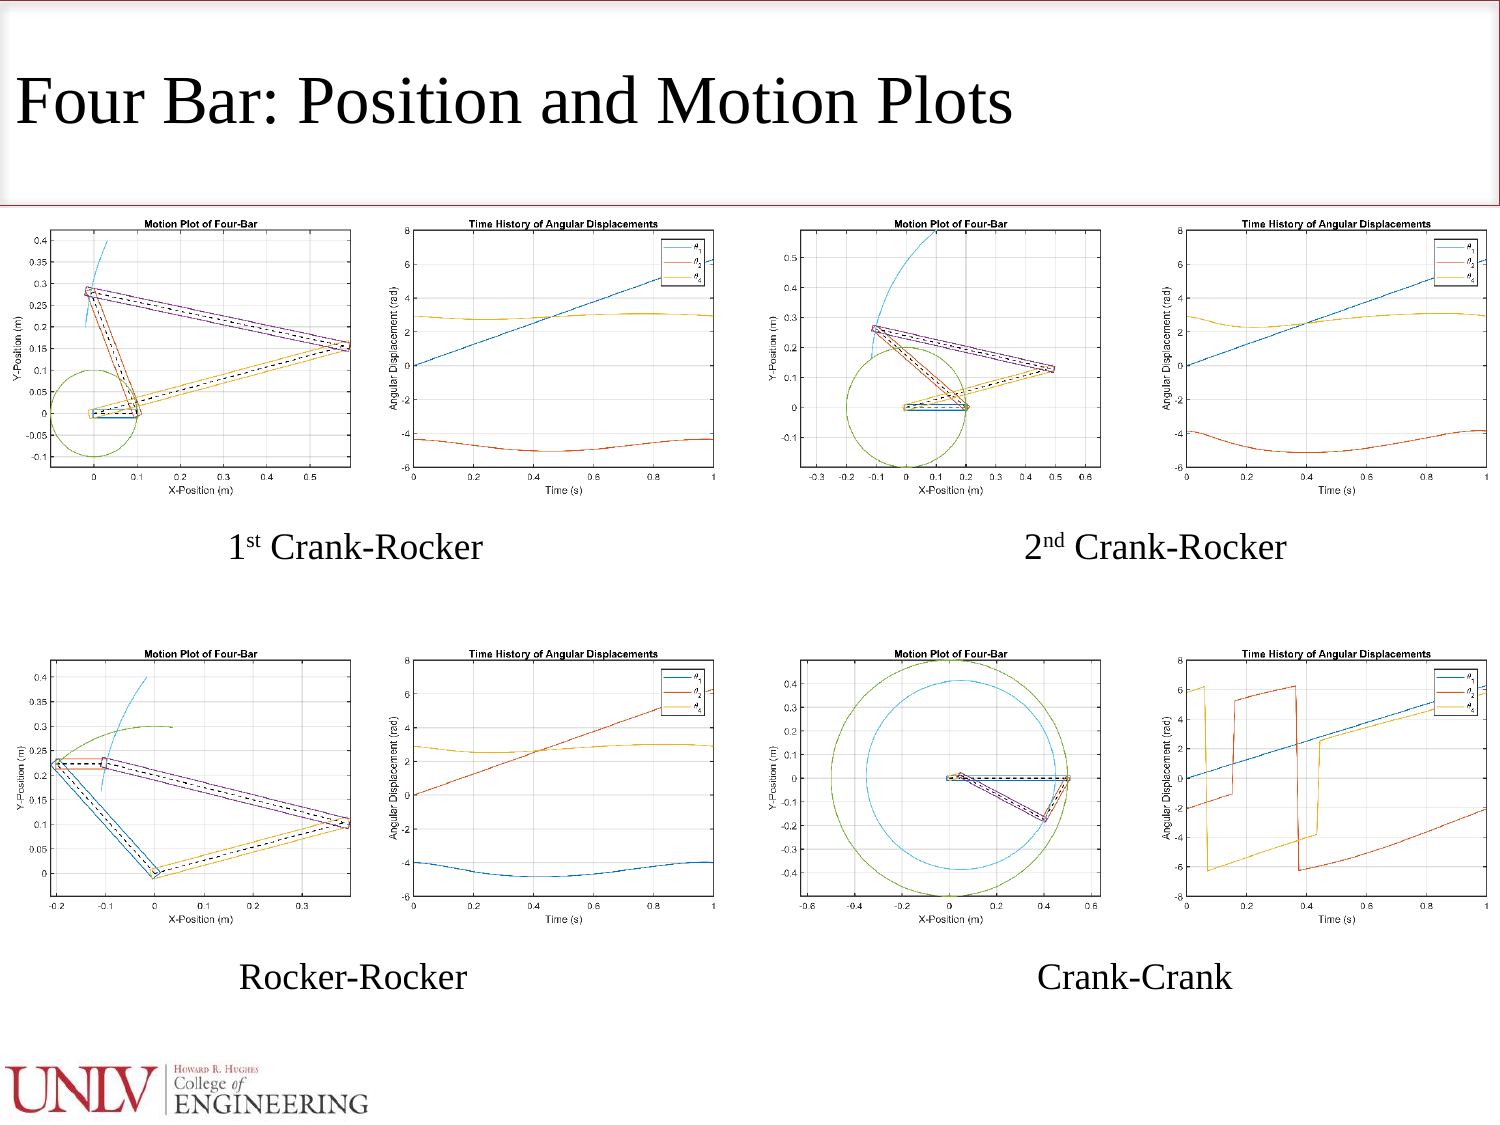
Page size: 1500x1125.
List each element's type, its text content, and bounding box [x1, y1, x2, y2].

text_box Rocker-Rocker [224, 945, 580, 1005]
text_box 1st Crank-Rocker [212, 514, 901, 574]
picture [0, 208, 1500, 499]
picture [0, 638, 1500, 929]
text_box Crank-Crank [1022, 945, 1313, 1005]
picture [5, 1060, 378, 1125]
text_box 2nd Crank-Rocker [1009, 514, 1500, 574]
title Four Bar: Position and Motion Plots [0, 0, 1500, 204]
